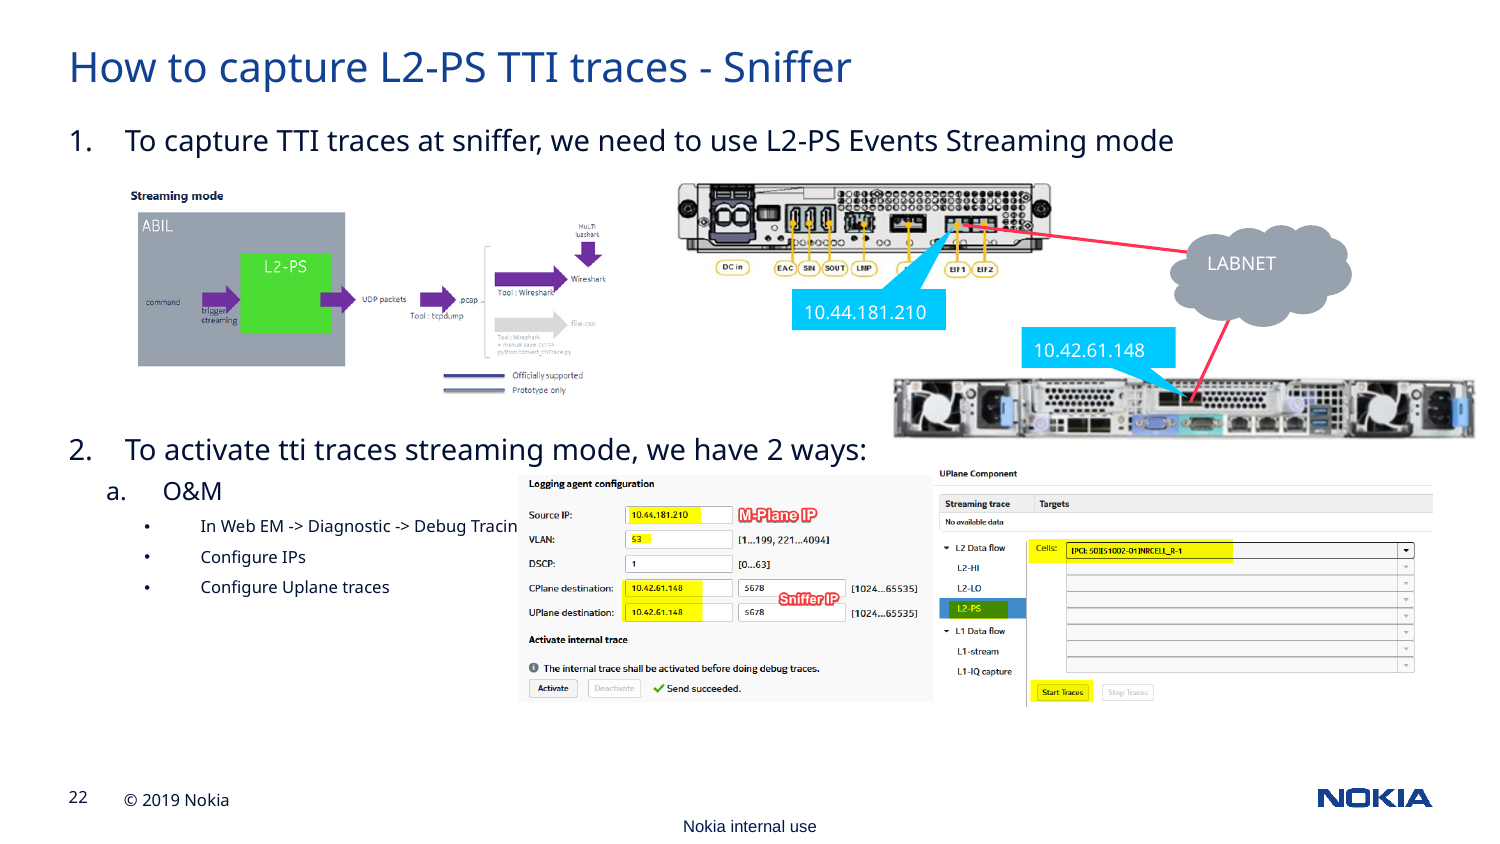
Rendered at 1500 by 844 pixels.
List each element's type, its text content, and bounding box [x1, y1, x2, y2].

picture [128, 185, 616, 403]
picture [890, 375, 1476, 441]
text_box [962, 224, 1224, 257]
picture [675, 176, 1055, 296]
picture [518, 465, 1433, 713]
text_box 10.44.181.210 [792, 296, 946, 331]
picture [1292, 762, 1458, 833]
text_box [1190, 267, 1254, 403]
list To capture TTI traces at sniffer, we need to use L2-PS Events Streaming mode To activate tti traces streaming mode, we have 2 ways: O&M In Web EM -> Diagnostic -> Debug Tracing Configure IPs Configure Uplane traces [68, 126, 1432, 762]
text_box 10.42.61.148 [1021, 327, 1176, 375]
list How to capture L2-PS TTI traces - Sniffer [68, 46, 1432, 97]
text_box LABNET [1169, 224, 1353, 328]
